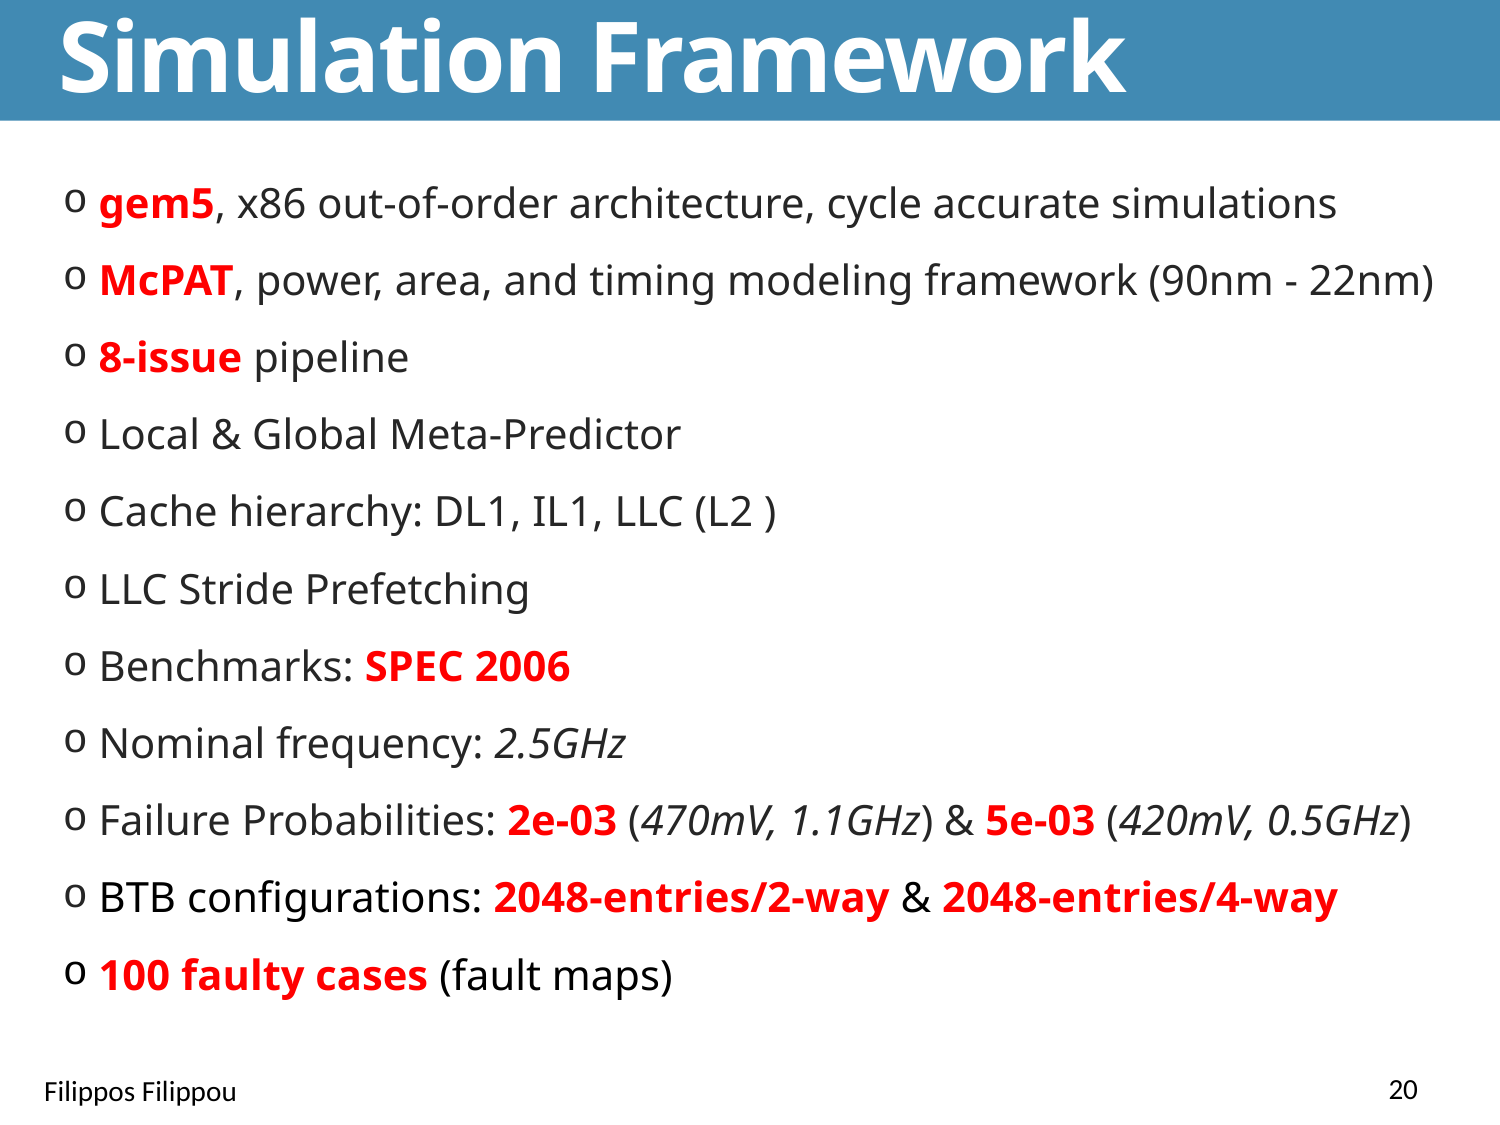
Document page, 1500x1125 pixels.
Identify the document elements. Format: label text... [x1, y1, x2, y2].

list gem5, x86 out-of-order architecture, cycle accurate simulations McPAT, power, area, and timing modeling framework (90nm - 22nm) 8-issue pipeline Local & Global Meta-Predictor Cache hierarchy: DL1, IL1, LLC (L2 ) LLC Stride Prefetching Benchmarks: SPEC 2006 Nominal frequency: 2.5GHz Failure Probabilities: 2e-03 (470mV, 1.1GHz) & 5e-03 (420mV, 0.5GHz) BTB configurations: 2048-entries/2-way & 2048-entries/4-way 100 faulty cases (fault maps) [47, 168, 1452, 1030]
slide_number 20 [1073, 1063, 1433, 1113]
text_box Filippos Filippou [0, 1065, 320, 1116]
title Simulation Framework [0, 0, 1500, 121]
